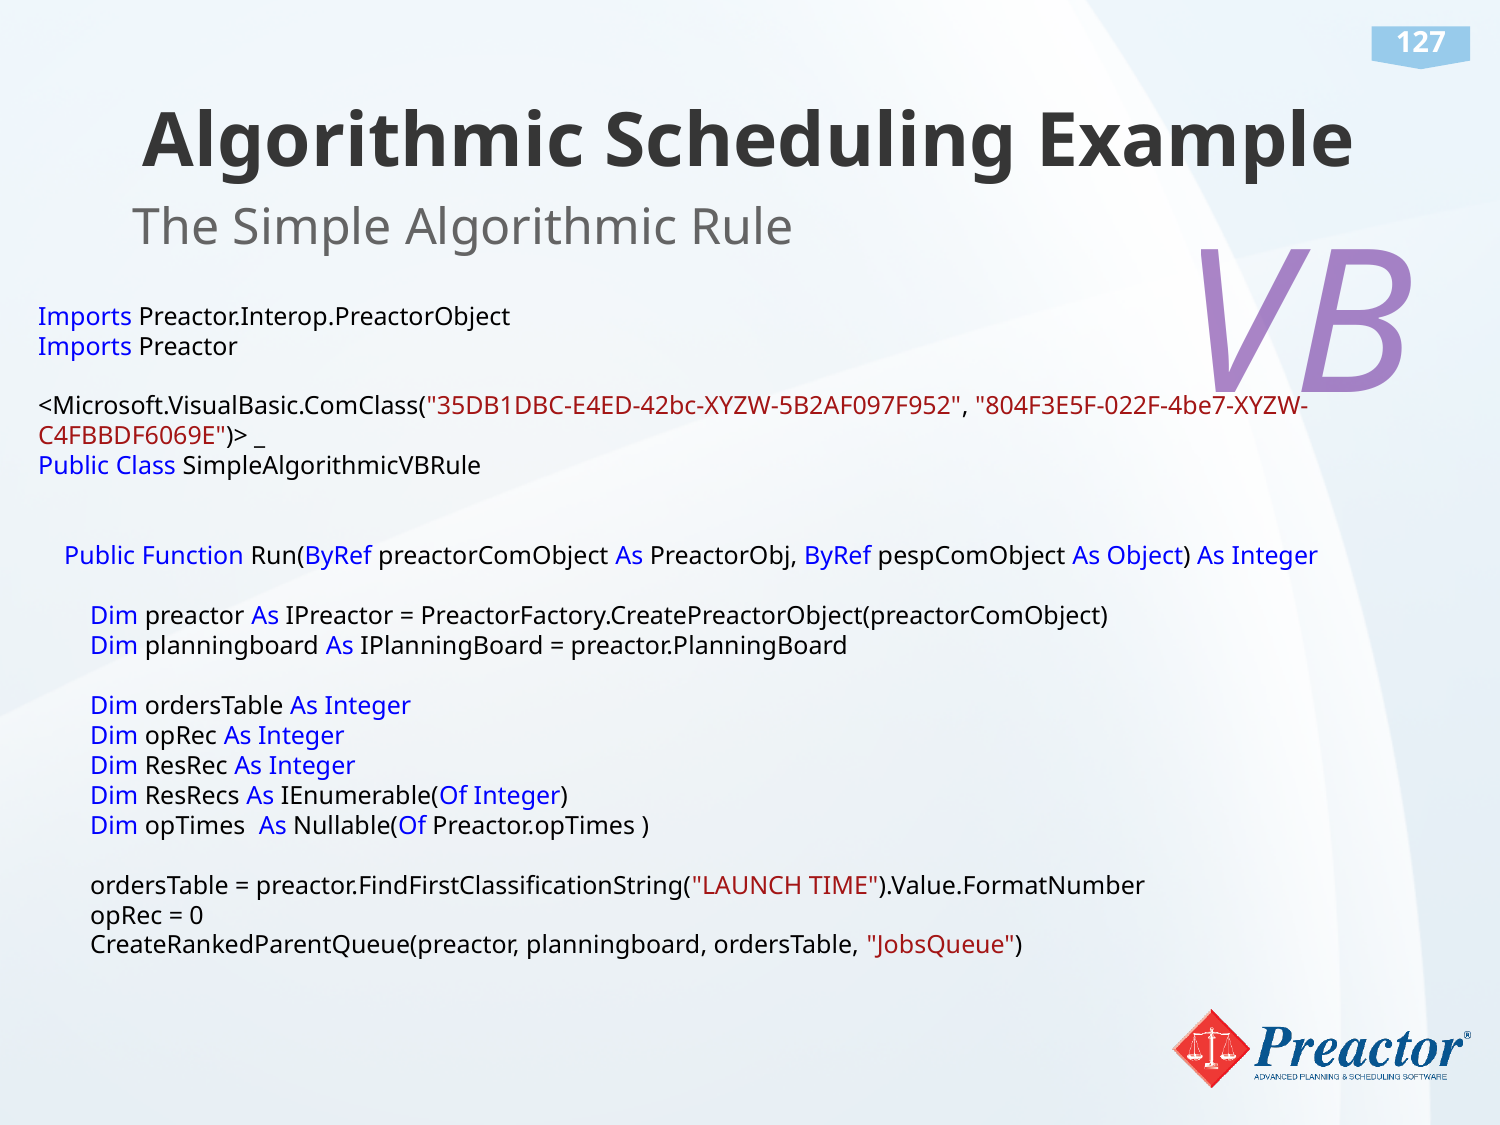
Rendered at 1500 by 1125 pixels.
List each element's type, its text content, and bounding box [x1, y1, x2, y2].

list The Simple Algorithmic Rule [125, 190, 1167, 292]
title Algorithmic Scheduling Example [135, 98, 1500, 186]
text_box Imports Preactor.Interop.PreactorObject Imports Preactor <Microsoft.VisualBasic.ComClass("35DB1DBC-E4ED-42bc-XYZW-5B2AF097F952", "804F3E5F-022F-4be7-XYZW-C4FBBDF6069E")> _ Public Class SimpleAlgorithmicVBRule Public Function Run(ByRef preactorComObject As PreactorObj, ByRef pespComObject As Object) As Integer Dim preactor As IPreactor = PreactorFactory.CreatePreactorObject(preactorComObject) Dim planningboard As IPlanningBoard = preactor.PlanningBoard Dim ordersTable As Integer Dim opRec As Integer Dim ResRec As Integer Dim ResRecs As IEnumerable(Of Integer) Dim opTimes As Nullable(Of Preactor.opTimes ) ordersTable = preactor.FindFirstClassificationString("LAUNCH TIME").Value.FormatNumber opRec = 0 CreateRankedParentQueue(preactor, planningboard, ordersTable, "JobsQueue") [23, 292, 1477, 967]
text_box VB [1167, 185, 1477, 292]
picture [0, 0, 1500, 1125]
